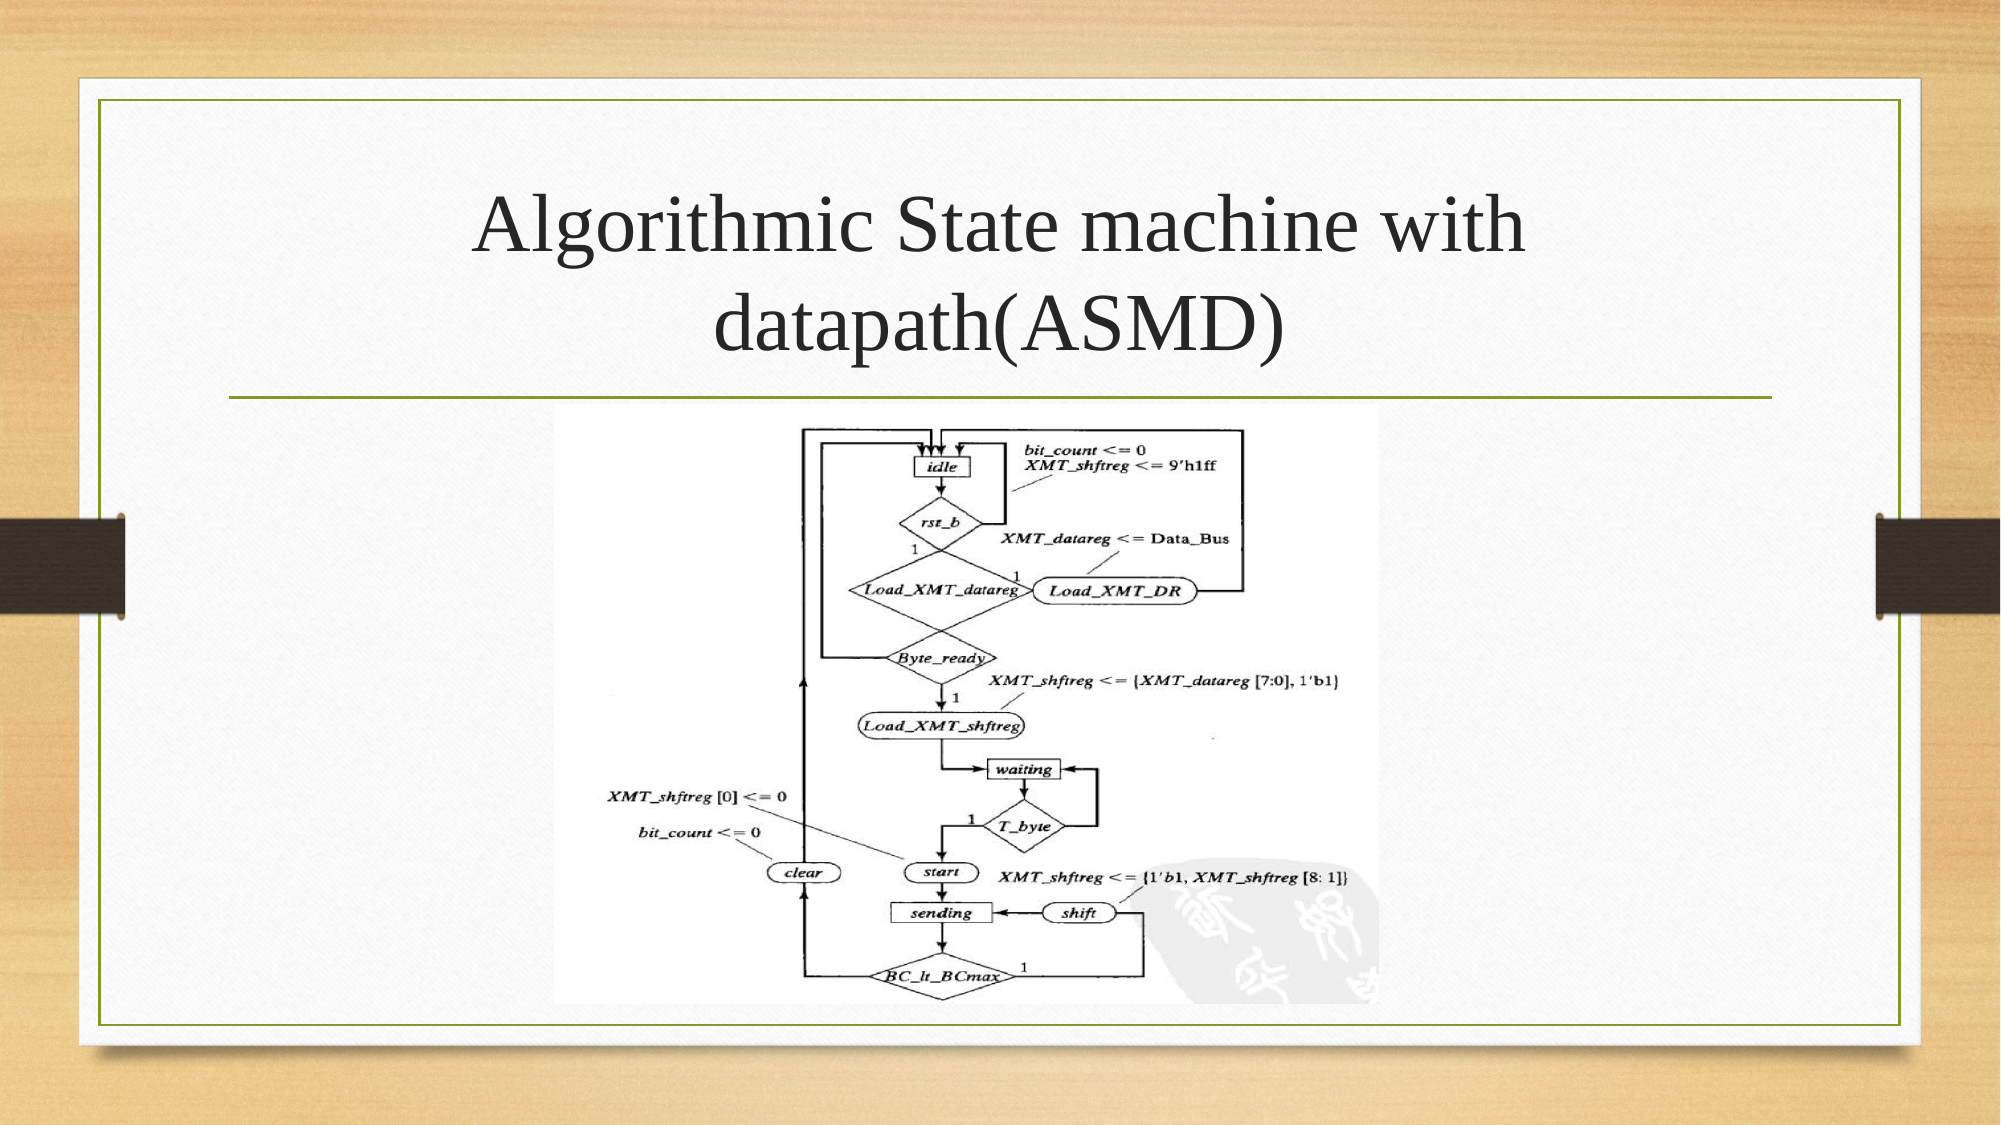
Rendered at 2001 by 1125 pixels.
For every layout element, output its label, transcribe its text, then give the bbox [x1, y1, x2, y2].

title Algorithmic State machine with datapath(ASMD) [212, 161, 1788, 375]
picture [0, 0, 2001, 1125]
